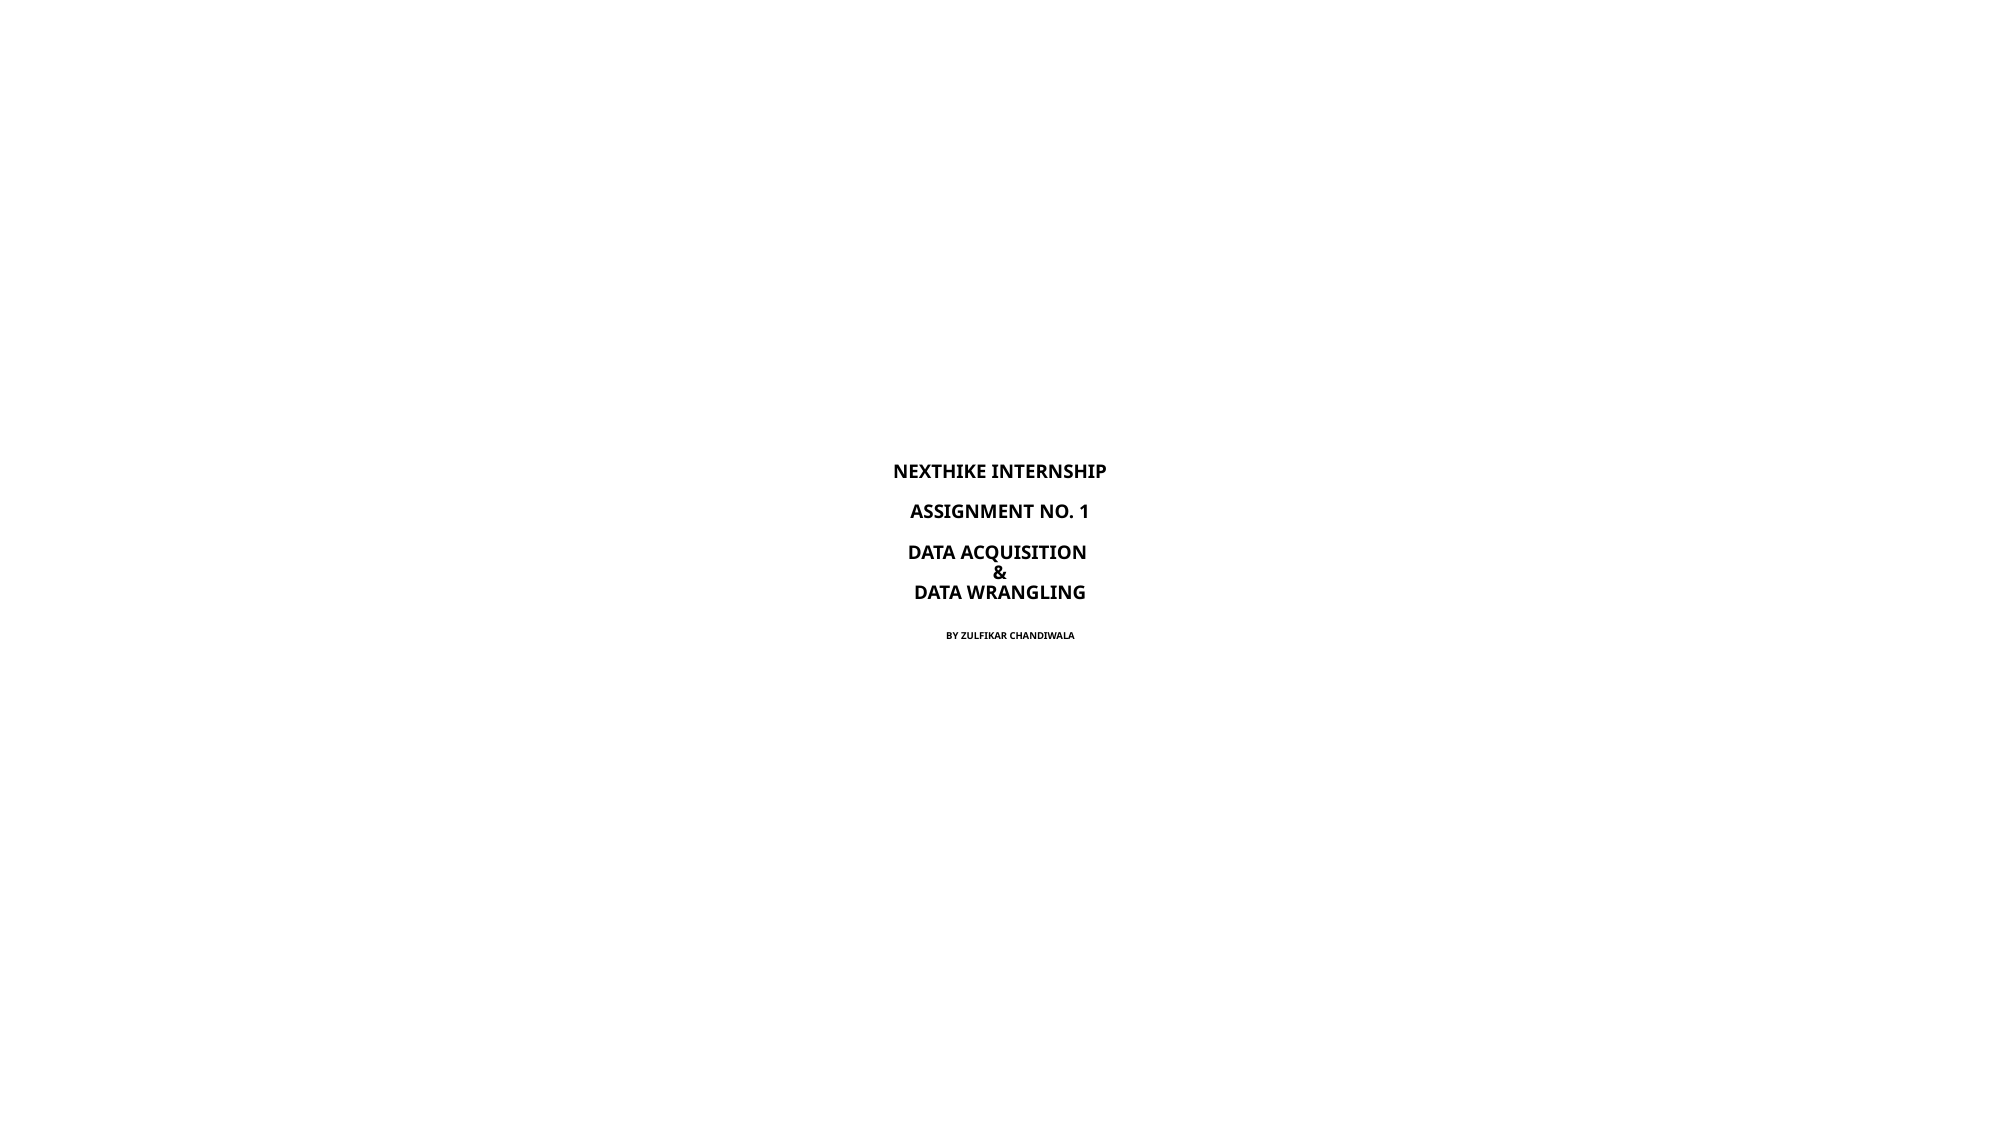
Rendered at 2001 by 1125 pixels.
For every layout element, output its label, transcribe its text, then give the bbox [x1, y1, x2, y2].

title NEXTHIKE INTERNSHIP ASSIGNMENT NO. 1 DATA ACQUISITION & DATA WRANGLING BY ZULFIKAR CHANDIWALA [137, 453, 1863, 672]
